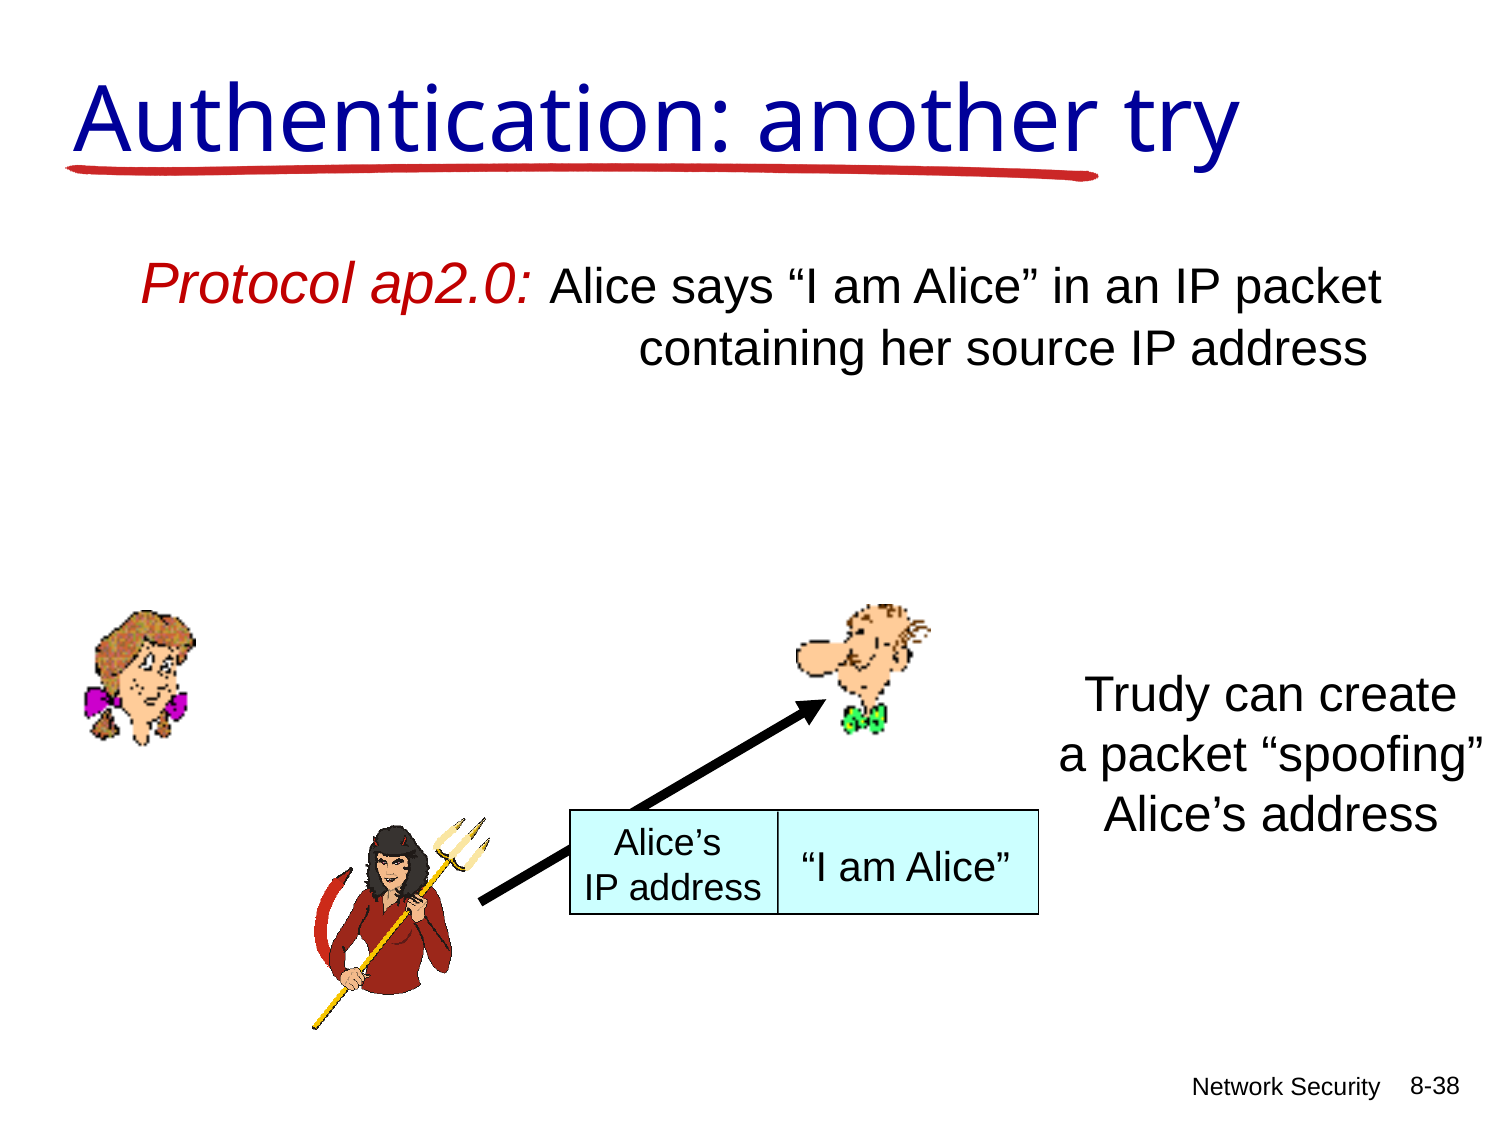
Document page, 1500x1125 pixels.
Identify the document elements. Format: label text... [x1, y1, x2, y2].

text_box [567, 809, 1039, 917]
picture [796, 604, 931, 741]
text_box Trudy can create a packet “spoofing” Alice’s address [1041, 653, 1500, 849]
picture [60, 158, 1112, 187]
title Authentication: another try [58, 21, 1335, 210]
text_box Protocol ap2.0: Alice says “I am Alice” in an IP packet containing her source IP address [125, 238, 1398, 383]
picture [80, 610, 196, 752]
picture [311, 817, 491, 1031]
footer Network Security [762, 1062, 1397, 1114]
